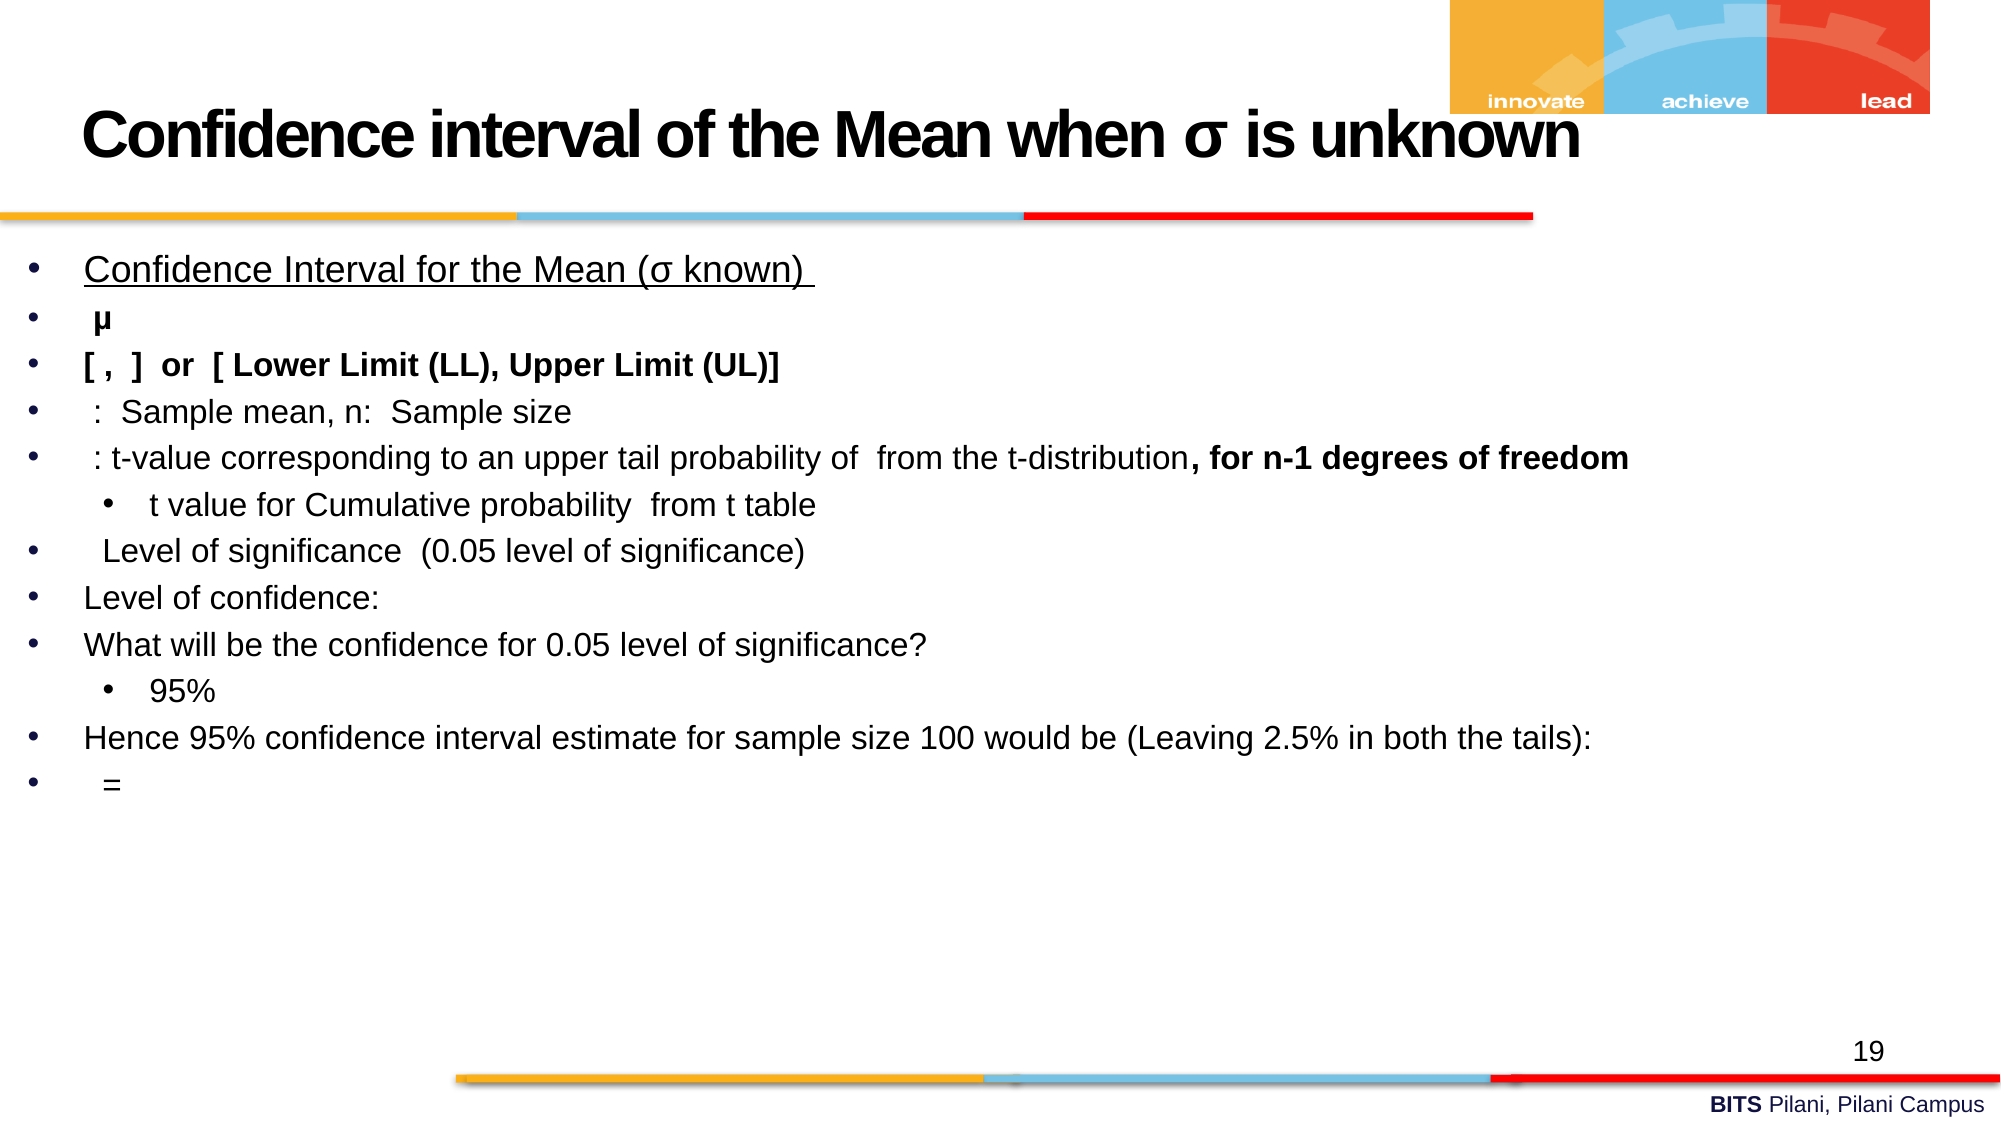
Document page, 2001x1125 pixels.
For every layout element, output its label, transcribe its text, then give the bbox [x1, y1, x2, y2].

picture [1449, 0, 1930, 114]
list Confidence interval of the Mean when σ is unknown [66, 39, 1600, 228]
slide_number 19 [1433, 1024, 1901, 1103]
